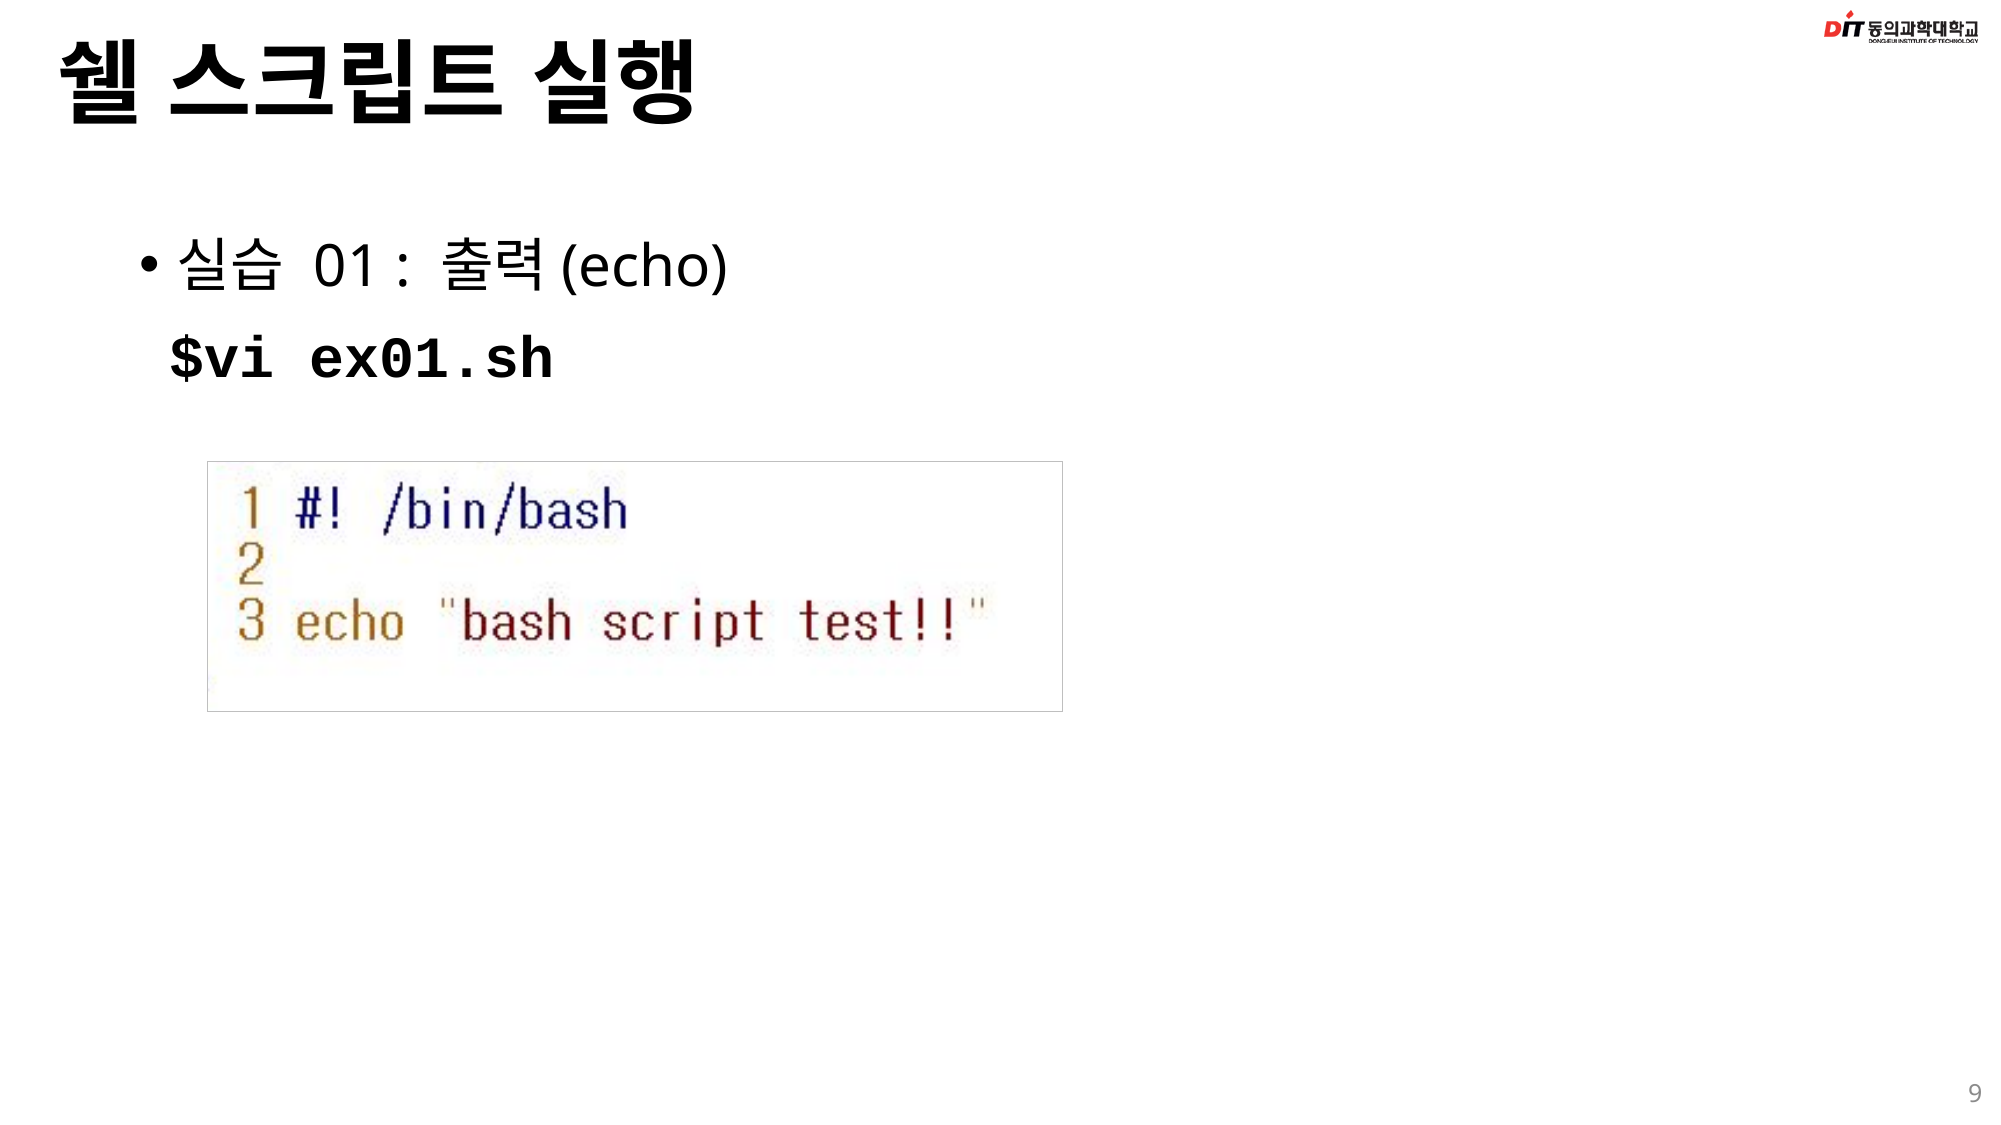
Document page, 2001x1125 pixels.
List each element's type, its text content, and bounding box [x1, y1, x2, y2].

picture [207, 461, 1063, 712]
title 쉘 스크립트 실행 [42, 29, 1768, 145]
slide_number 9 [1922, 1065, 1998, 1125]
picture [1824, 10, 1978, 43]
list 실습 01 : 출력(echo) $vi ex01.sh [124, 220, 2000, 1037]
